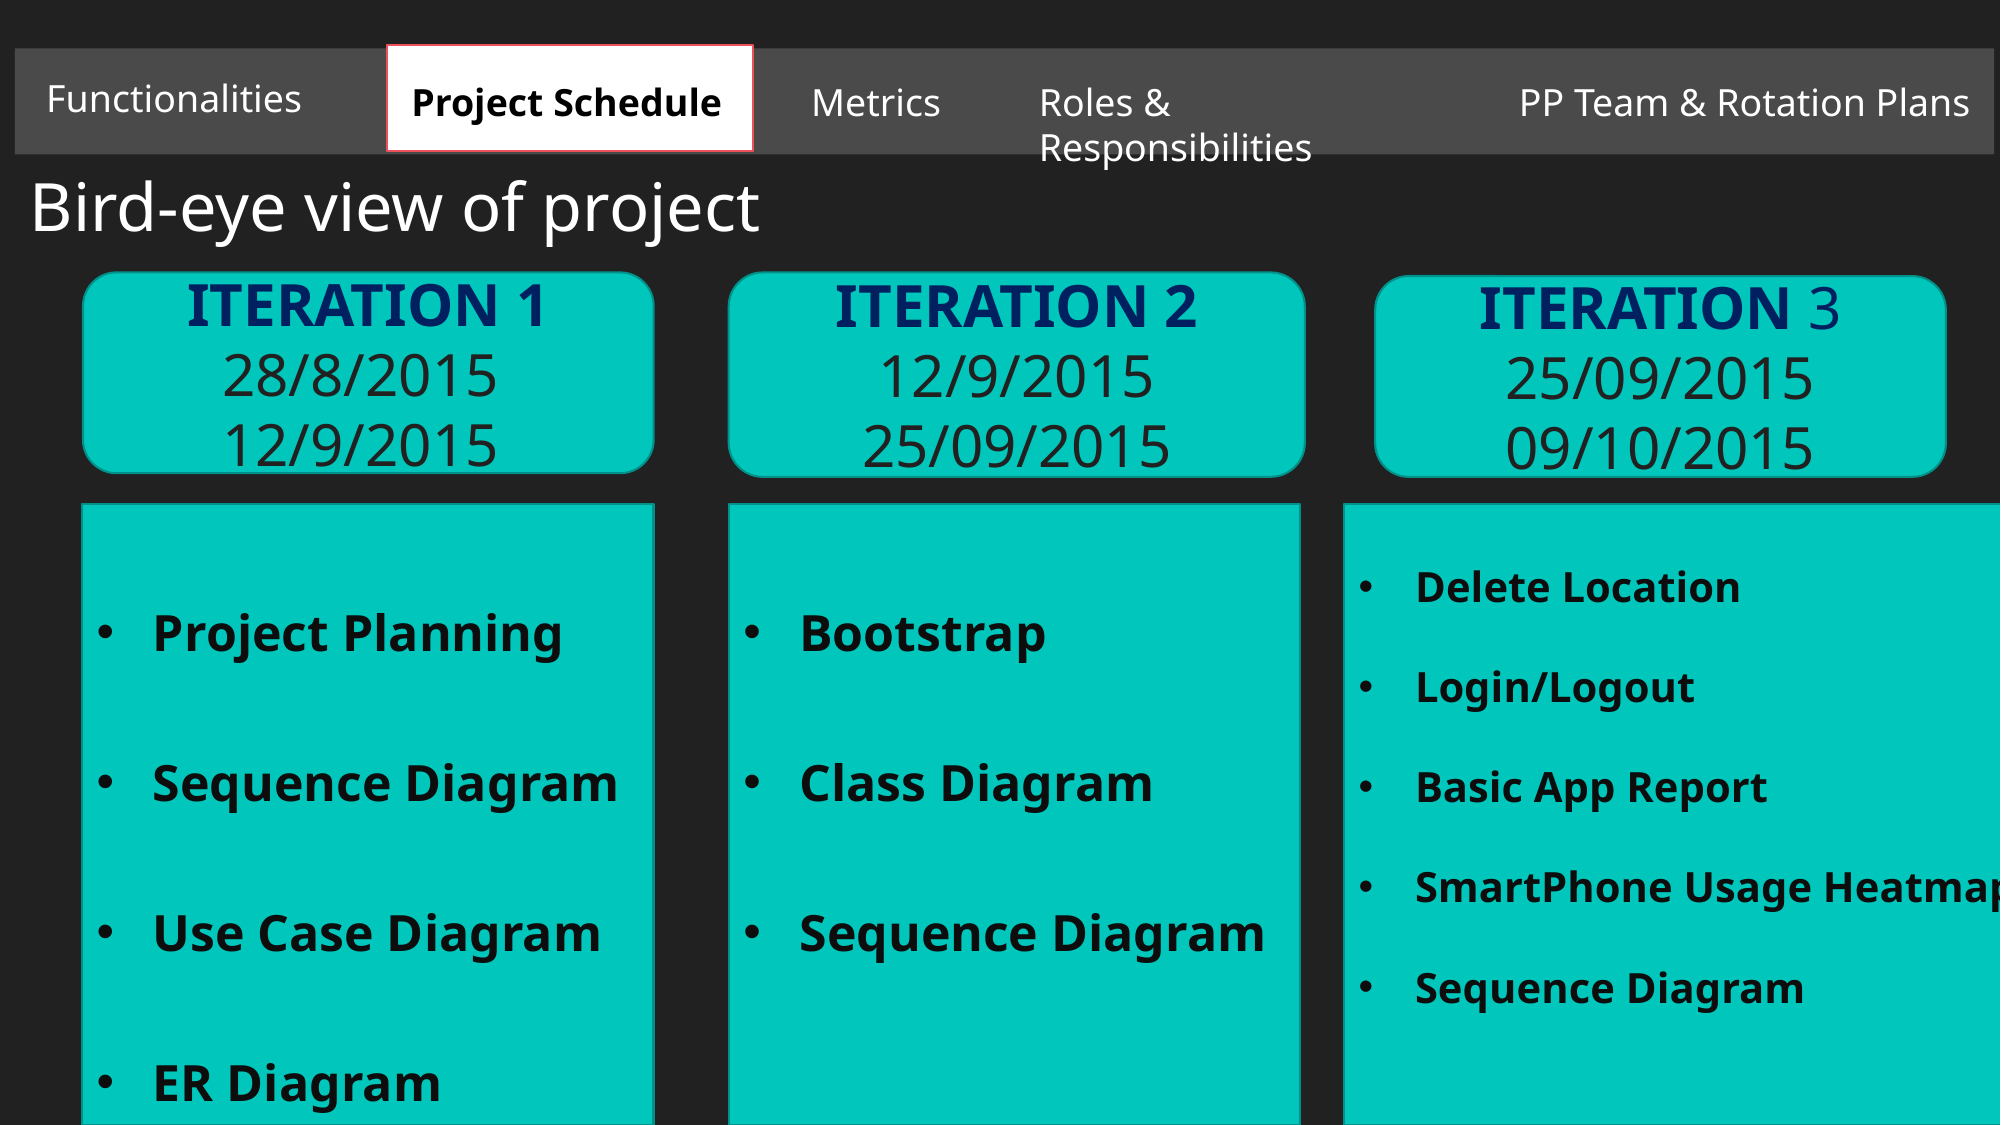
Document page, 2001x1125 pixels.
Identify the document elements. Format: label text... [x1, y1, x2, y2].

text_box [386, 132, 754, 152]
text_box Bootstrap Class Diagram Sequence Diagram [728, 503, 1301, 1125]
text_box [14, 48, 1023, 155]
text_box Project Schedule [347, 71, 786, 132]
text_box Metrics [786, 71, 1024, 131]
text_box Roles & Responsibilities [1023, 71, 1463, 156]
text_box ITERATION 1 28/8/2015 12/9/2015 [81, 271, 655, 475]
text_box ITERATION 2 12/9/2015 25/09/2015 [727, 271, 1306, 478]
text_box Delete Location Login/Logout Basic App Report SmartPhone Usage Heatmap Sequence Diagram [1343, 503, 2000, 1125]
text_box ITERATION 3 25/09/2015 09/10/2015 [1374, 274, 1947, 478]
text_box PP Team & Rotation Plans [1504, 71, 2000, 131]
text_box Functionalities [31, 67, 327, 128]
text_box [386, 44, 754, 71]
text_box Bird-eye view of project [14, 156, 1770, 492]
text_box Project Planning Sequence Diagram Use Case Diagram ER Diagram [81, 503, 655, 1125]
text_box [754, 48, 1995, 155]
